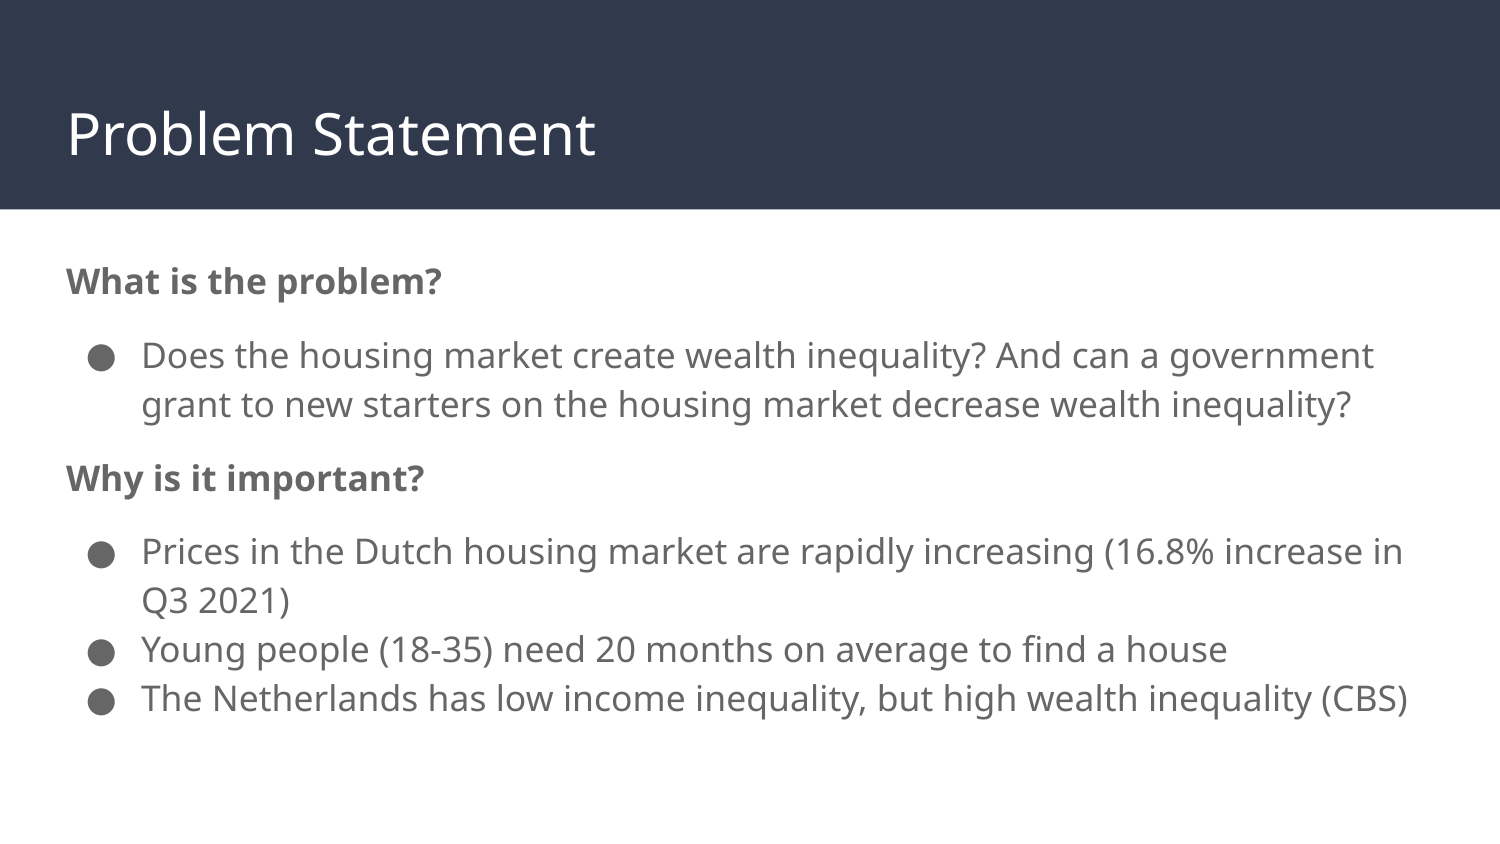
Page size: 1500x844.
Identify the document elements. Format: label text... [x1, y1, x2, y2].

list What is the problem? Does the housing market create wealth inequality? And can a government grant to new starters on the housing market decrease wealth inequality? Why is it important? Prices in the Dutch housing market are rapidly increasing (16.8% increase in Q3 2021) Young people (18-35) need 20 months on average to find a house The Netherlands has low income inequality, but high wealth inequality (CBS) [51, 237, 1449, 813]
title Problem Statement [51, 82, 1449, 185]
